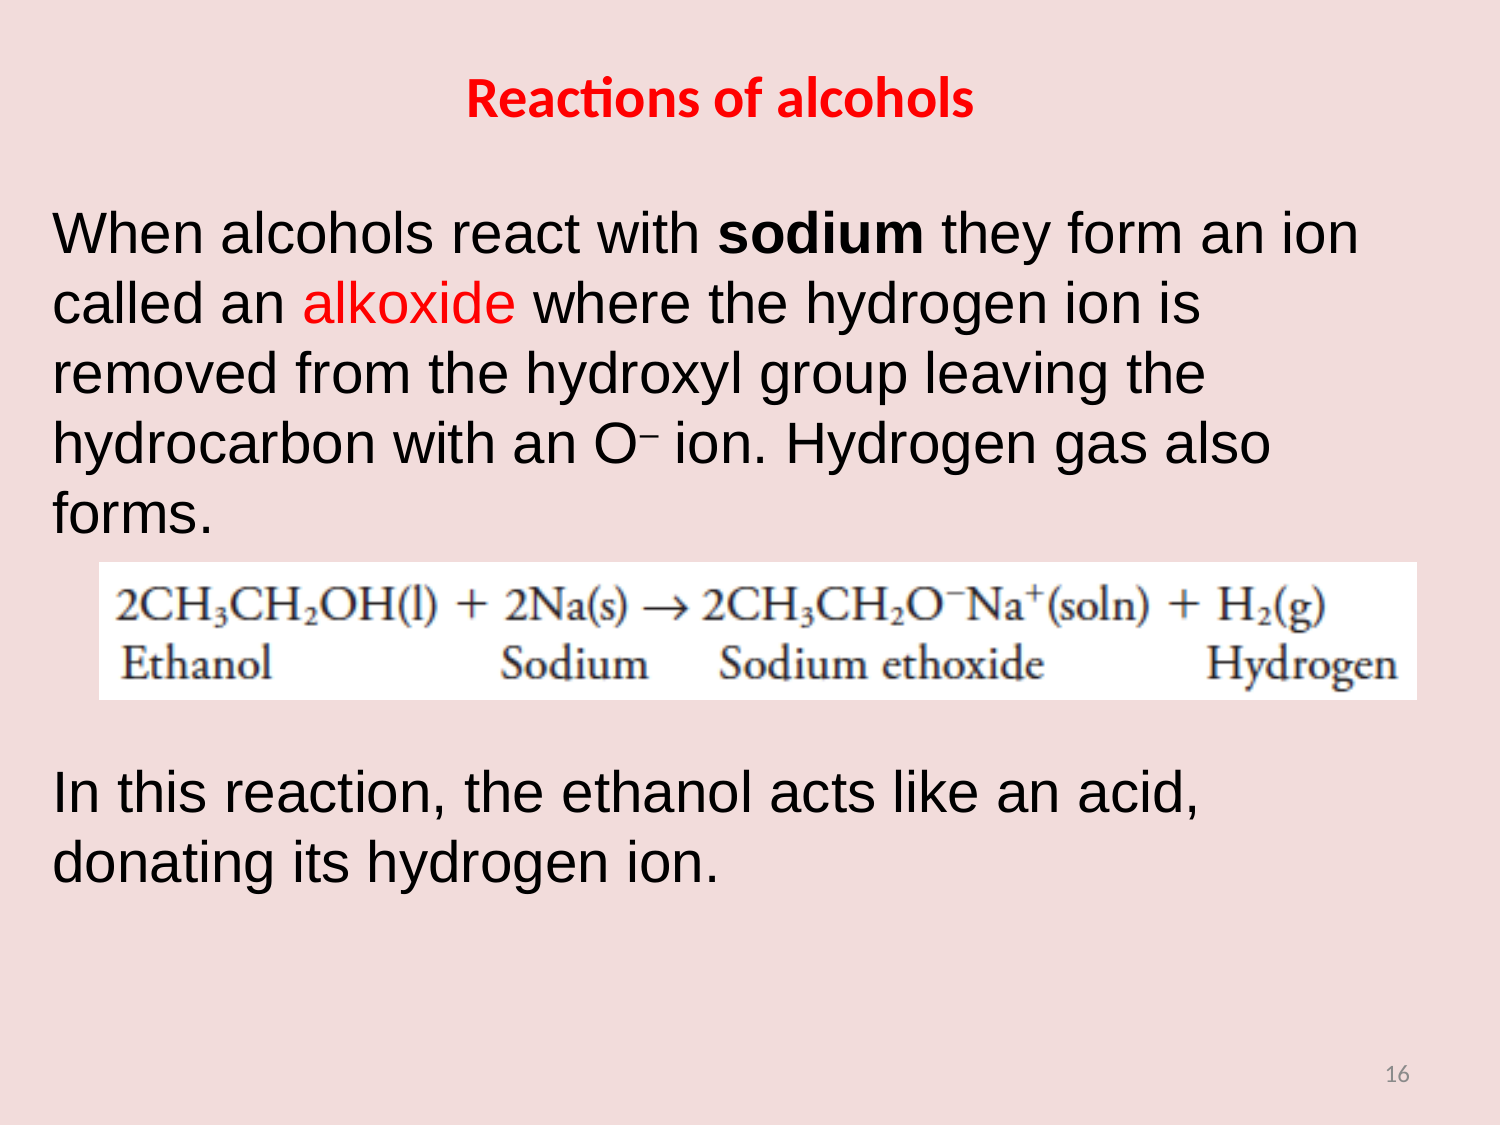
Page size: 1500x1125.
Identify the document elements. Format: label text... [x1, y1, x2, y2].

text_box When alcohols react with sodium they form an ion called an alkoxide where the hydrogen ion is removed from the hydroxyl group leaving the hydrocarbon with an O– ion. Hydrogen gas also forms. In this reaction, the ethanol acts like an acid, donating its hydrogen ion. [37, 187, 1400, 902]
picture [99, 562, 1417, 701]
title Reactions of alcohols [24, 24, 1417, 163]
slide_number 16 [1074, 1042, 1425, 1103]
